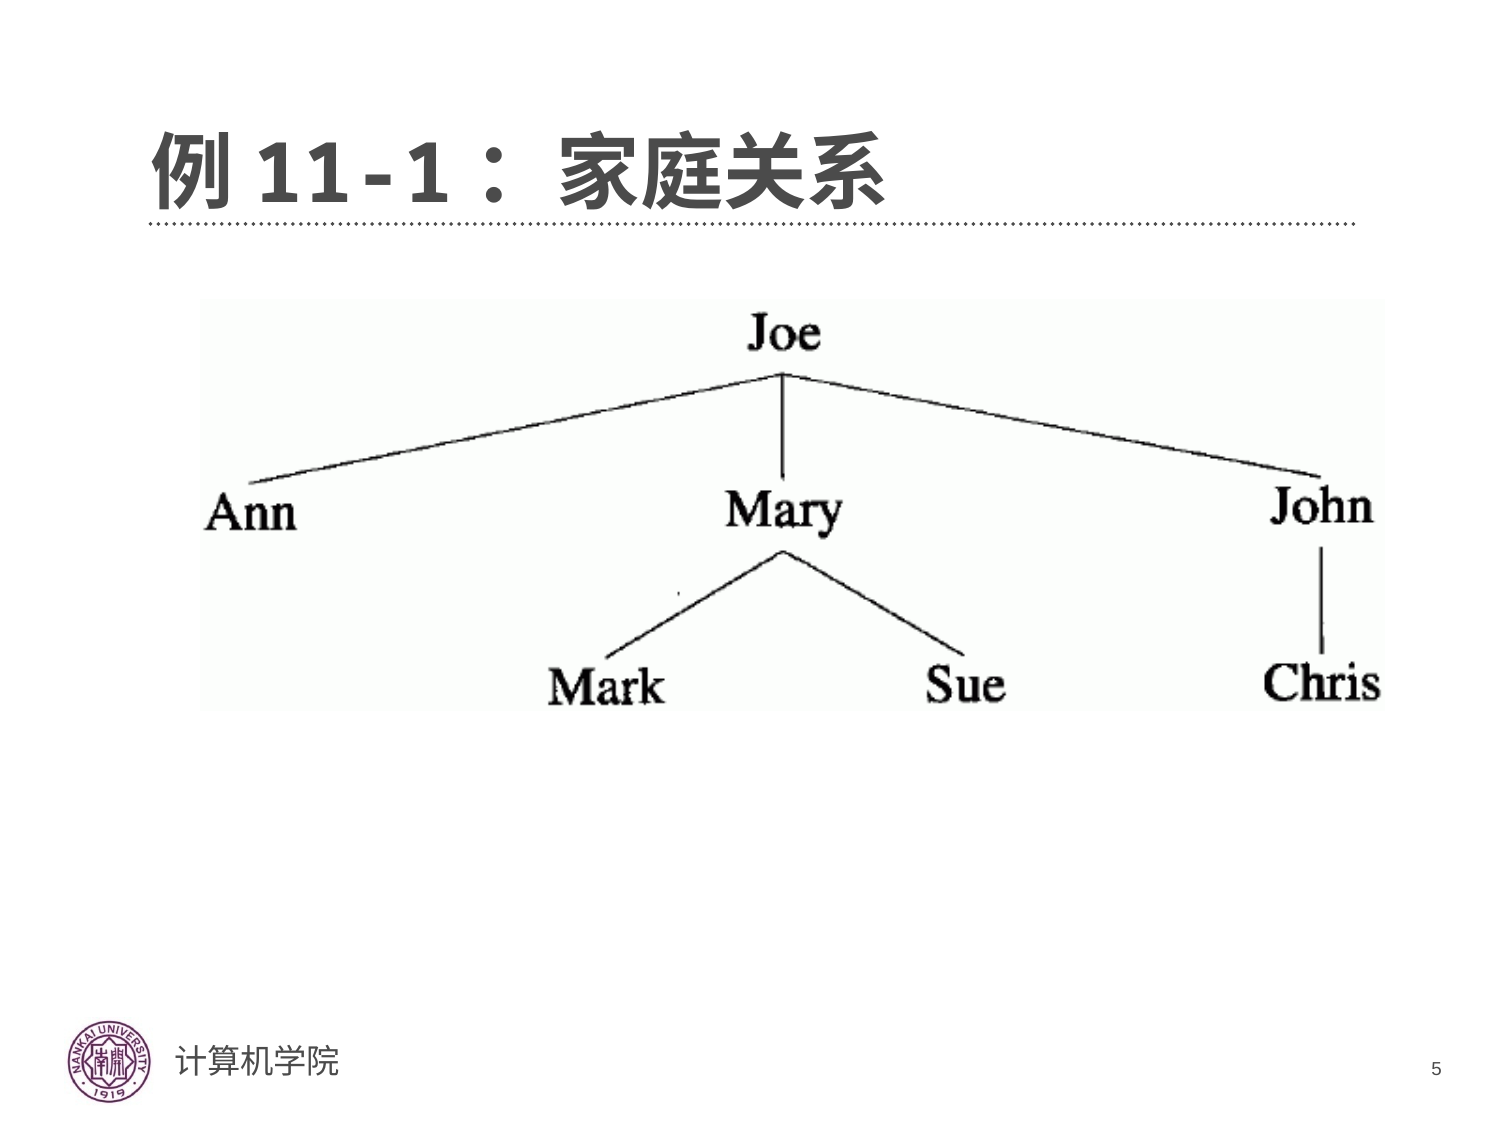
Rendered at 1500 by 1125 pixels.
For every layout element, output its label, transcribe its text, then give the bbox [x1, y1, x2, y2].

title 例11-1：家庭关系 [150, 83, 1360, 221]
slide_number 5 [1308, 1048, 1458, 1093]
picture [64, 1017, 154, 1106]
picture [199, 299, 1386, 711]
